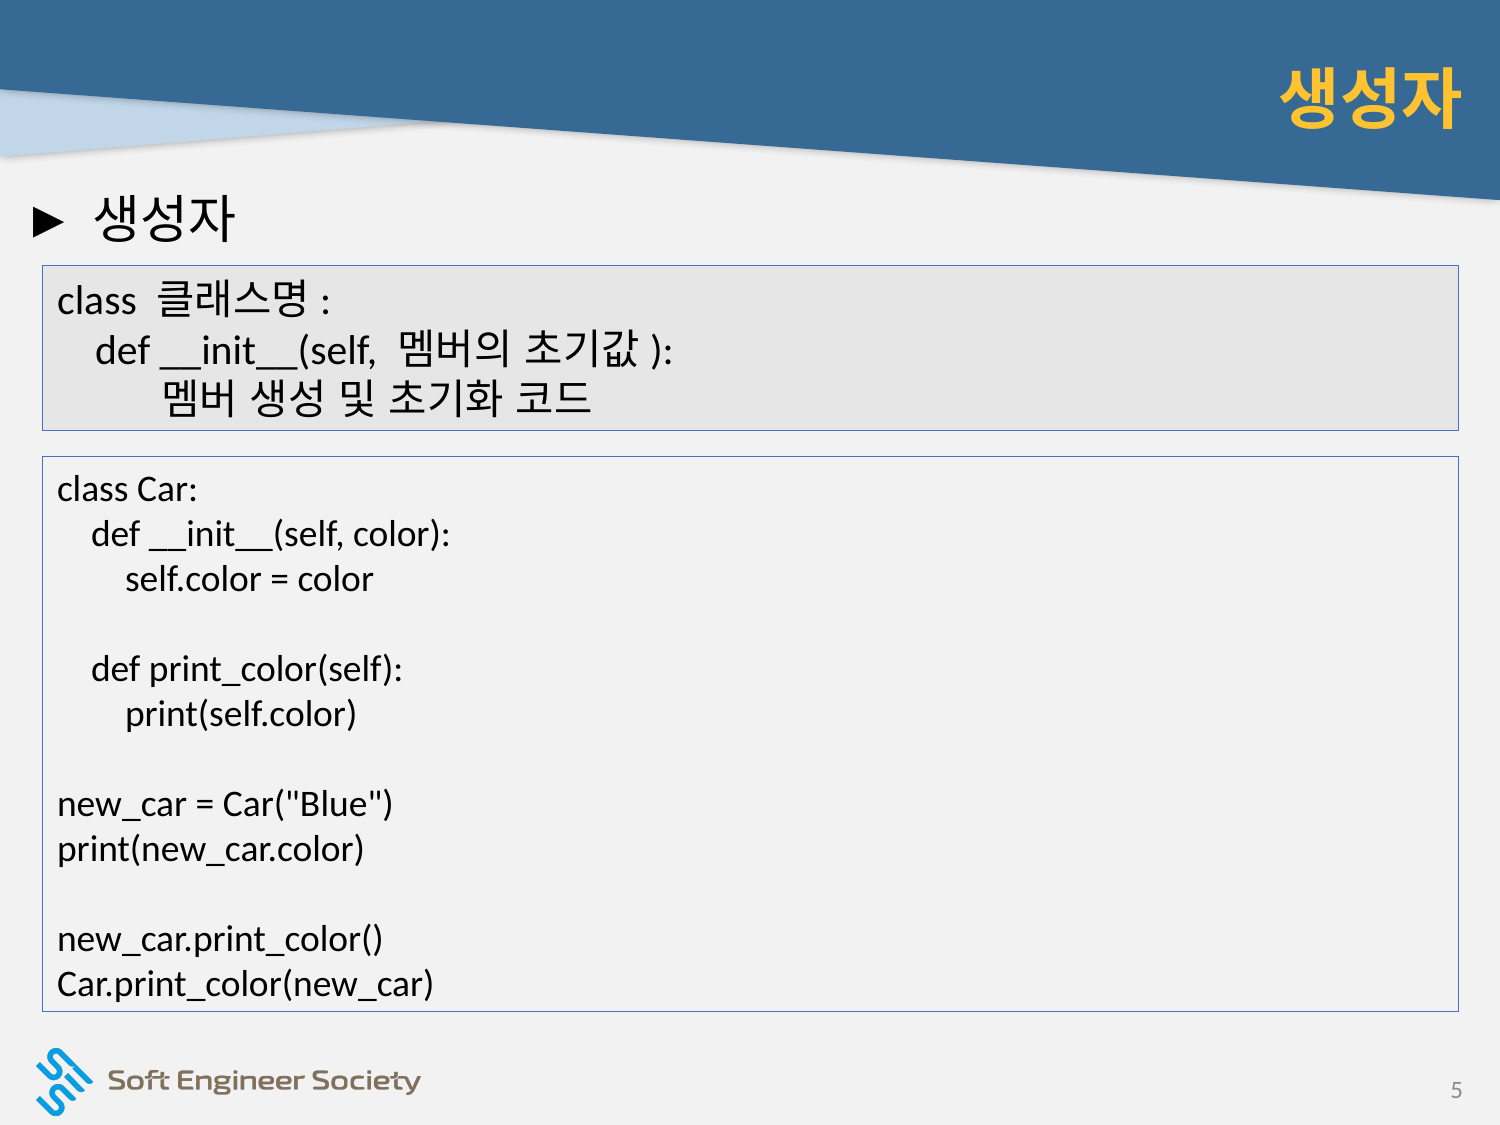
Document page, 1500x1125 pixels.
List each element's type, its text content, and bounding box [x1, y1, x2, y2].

text_box class Car: def __init__(self, color): self.color = color def print_color(self): print(self.color) new_car = Car("Blue") print(new_car.color) new_car.print_color() Car.print_color(new_car) [42, 456, 1459, 1012]
title 생성자 [36, 36, 1479, 158]
picture [36, 1052, 421, 1117]
picture [36, 1052, 56, 1074]
slide_number 5 [1140, 1069, 1479, 1108]
list 생성자 [18, 179, 1479, 1052]
text_box class 클래스명: def __init__(self, 멤버의 초기값): 멤버 생성 및 초기화 코드 [42, 265, 1459, 431]
picture [36, 1102, 53, 1117]
